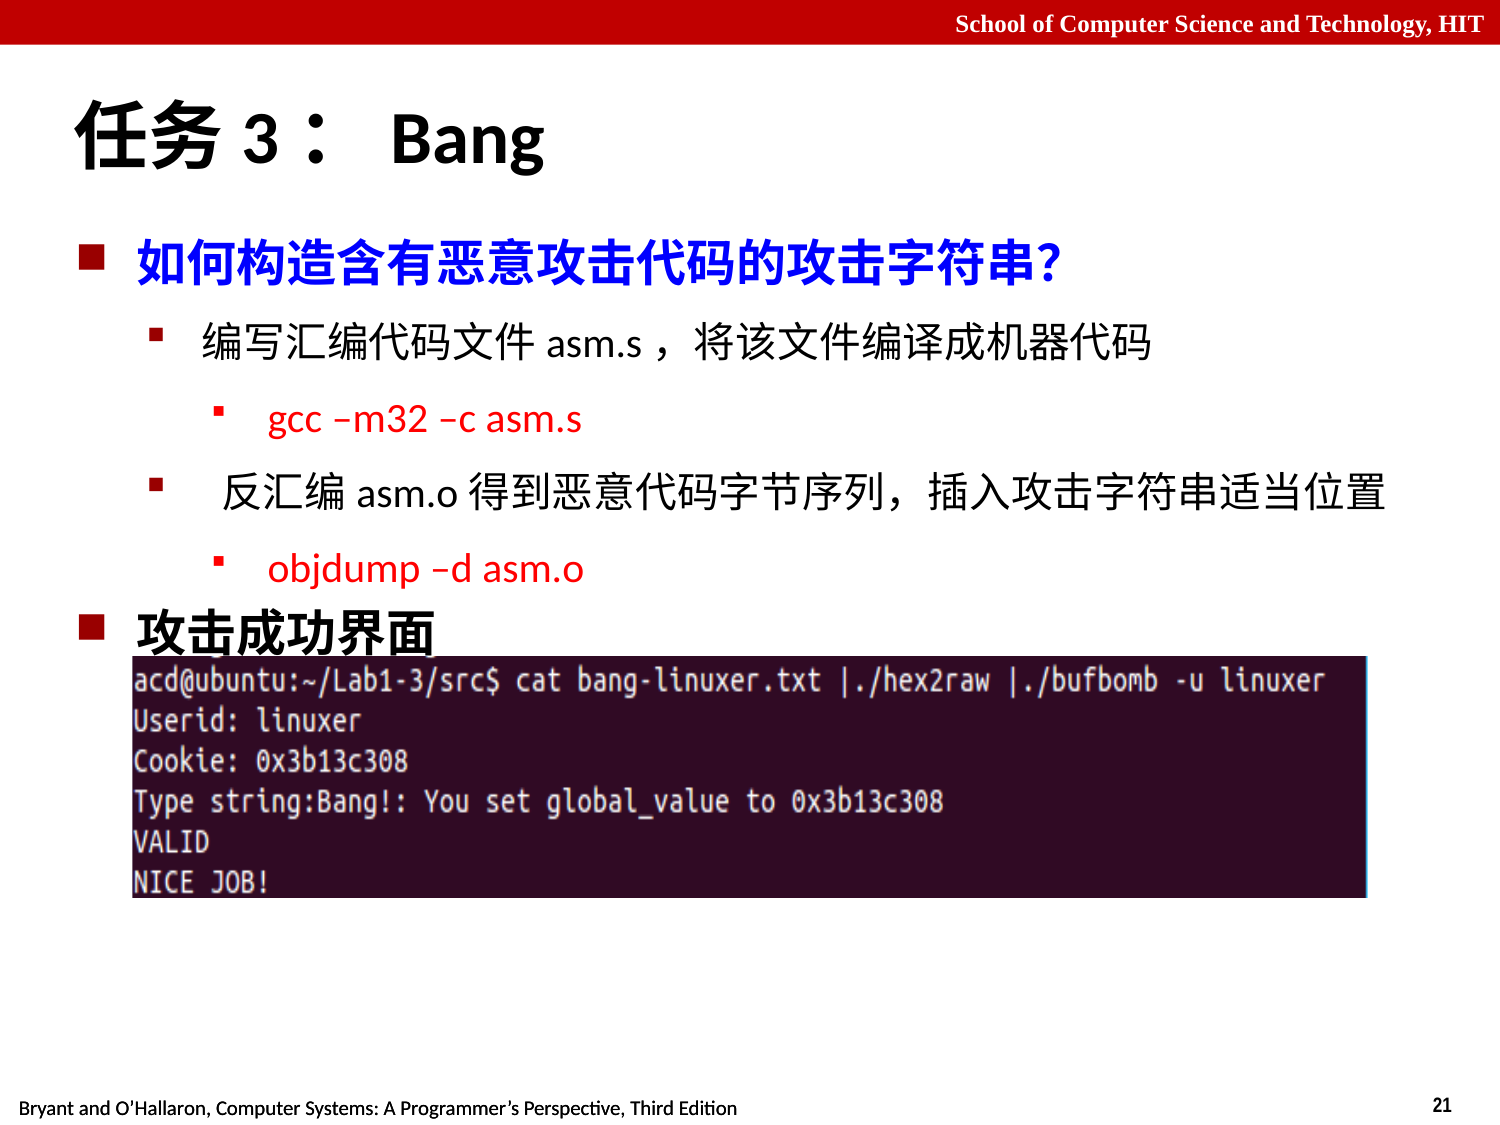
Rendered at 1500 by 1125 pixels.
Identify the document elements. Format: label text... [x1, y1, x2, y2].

list 如何构造含有恶意攻击代码的攻击字符串？ 编写汇编代码文件asm.s，将该文件编译成机器代码 gcc –m32 –c asm.s 反汇编asm.o得到恶意代码字节序列，插入攻击字符串适当位置 objdump –d asm.o 攻击成功界面 [64, 223, 1476, 1040]
title 任务3：Bang [58, 71, 1500, 197]
picture [132, 656, 1368, 898]
